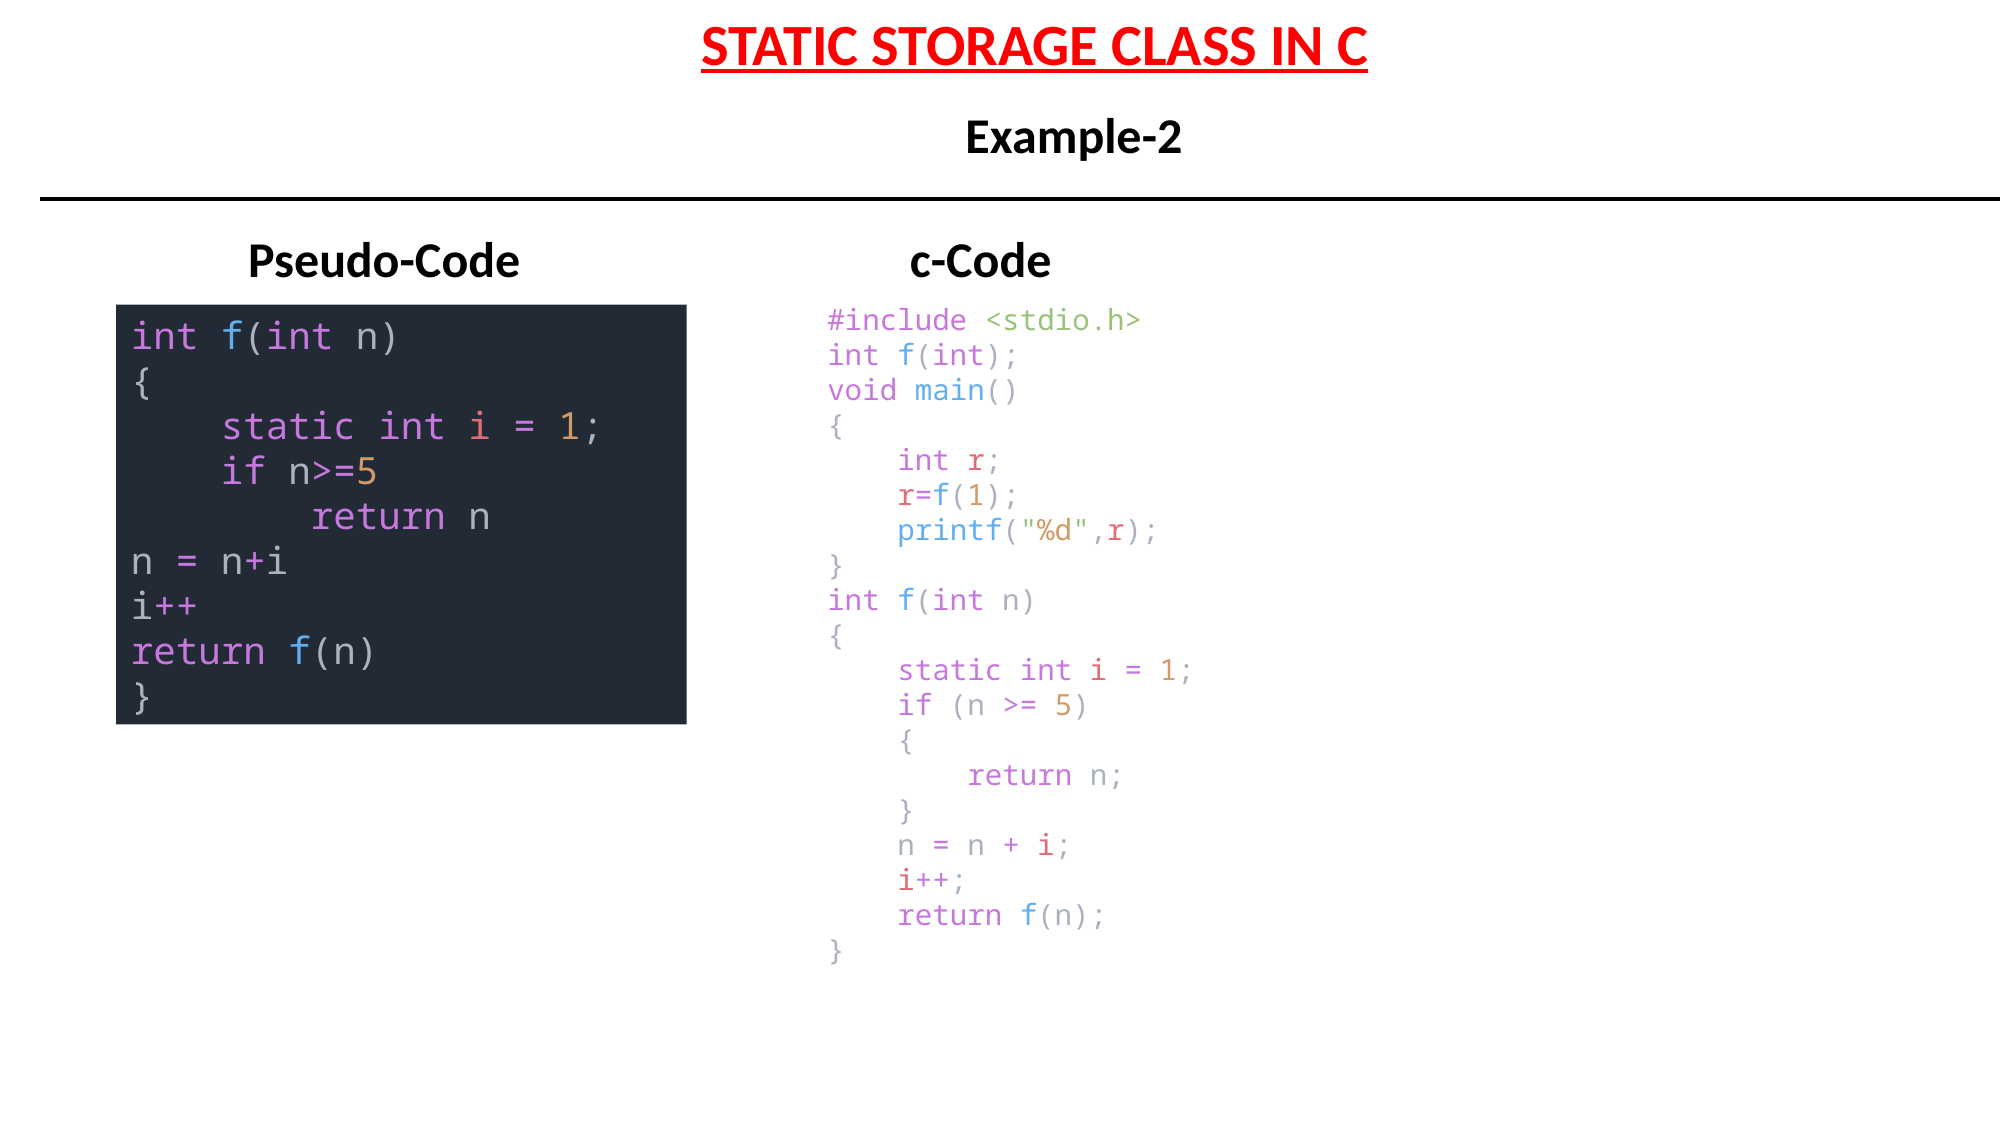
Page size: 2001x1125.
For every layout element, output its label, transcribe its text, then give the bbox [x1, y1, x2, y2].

text_box Example-2 [950, 95, 1236, 171]
text_box #include <stdio.h> int f(int); void main() { int r; r=f(1); printf("%d",r); } int f(int n) { static int i = 1; if (n >= 5) { return n; } n = n + i; i++; return f(n); } [812, 294, 1236, 974]
text_box int f(int n) { static int i = 1; if n>=5 return n n = n+i i++ return f(n) } [116, 304, 687, 725]
text_box Pseudo-Code [233, 220, 570, 296]
text_box c-Code [895, 220, 1232, 296]
text_box STATIC STORAGE CLASS IN C [686, 0, 1406, 85]
